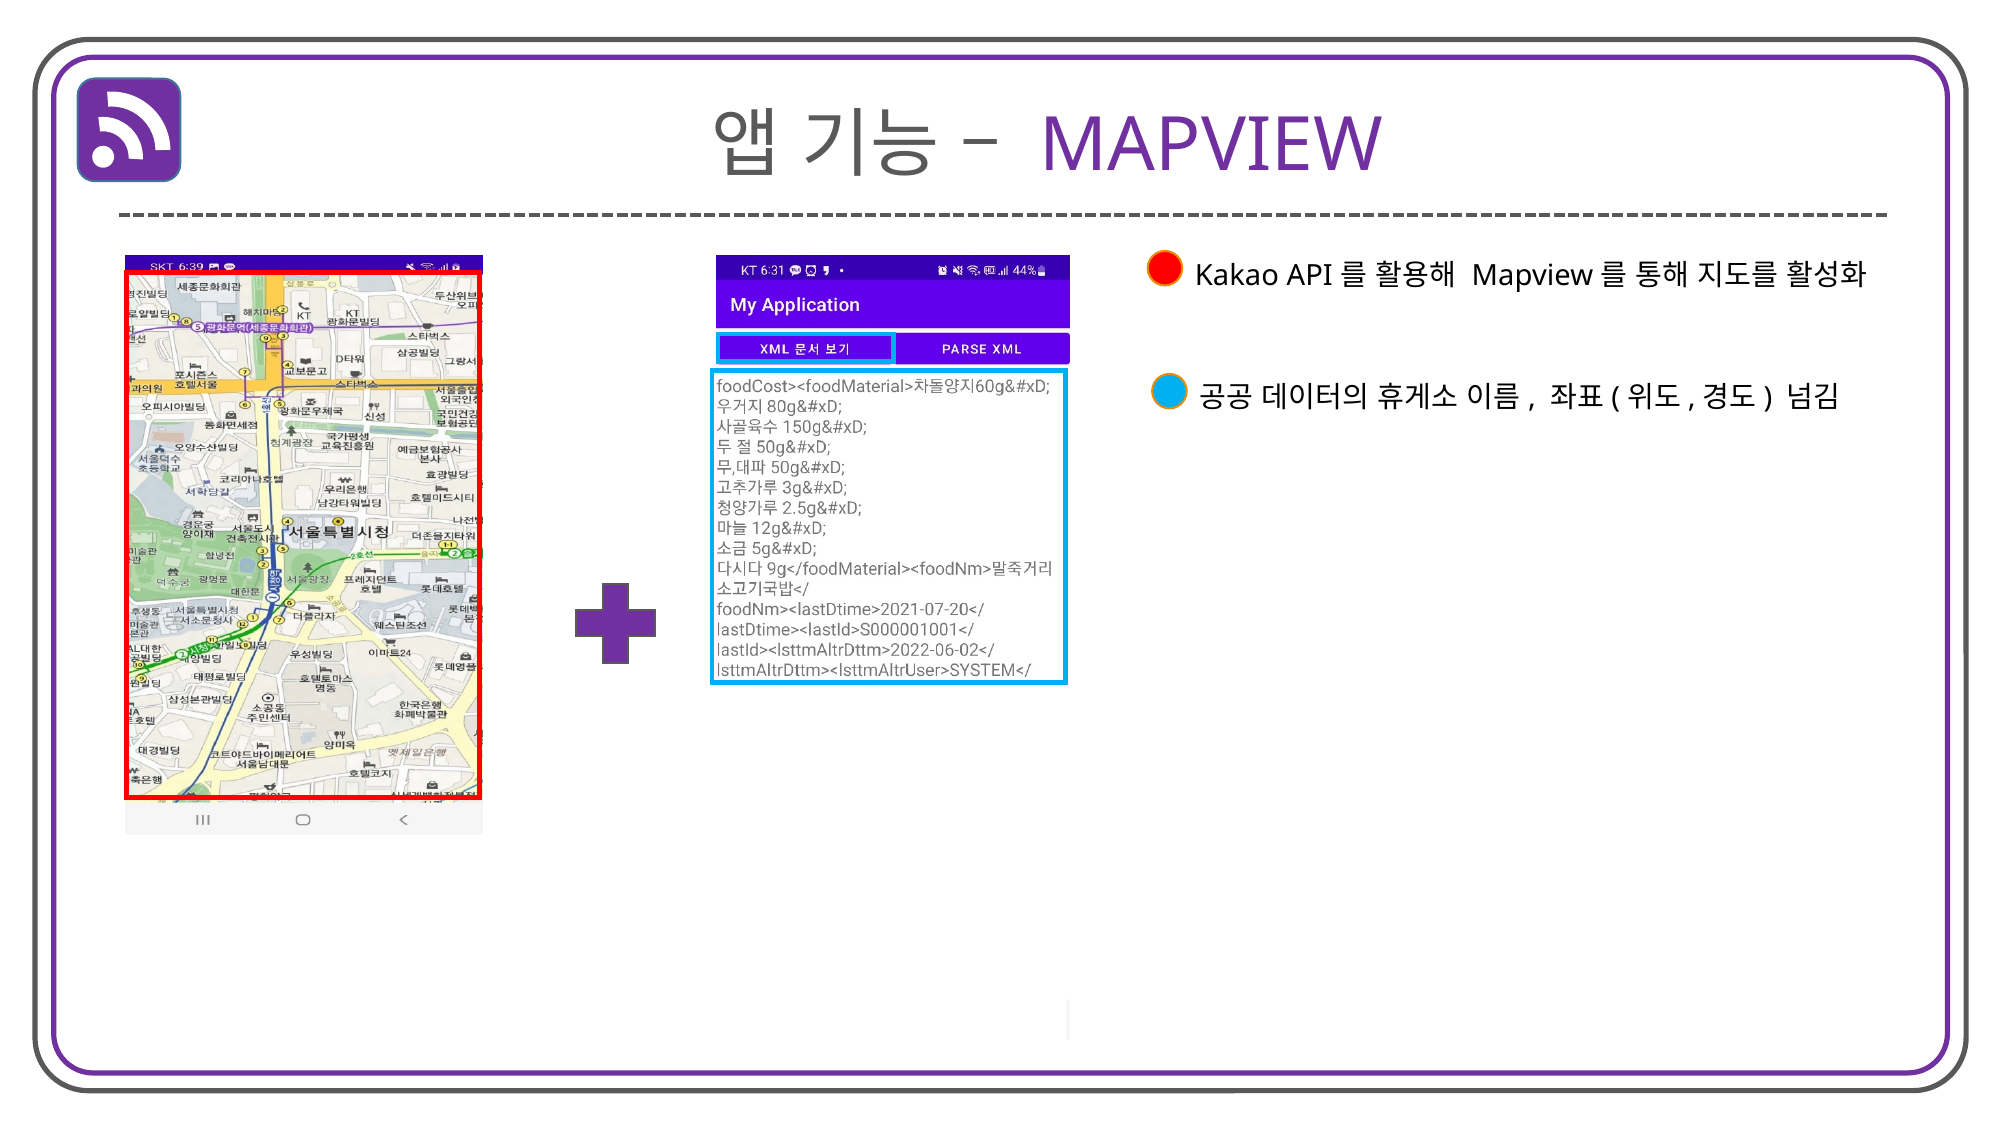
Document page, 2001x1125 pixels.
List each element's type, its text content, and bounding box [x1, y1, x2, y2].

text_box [1147, 248, 1947, 300]
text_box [52, 78, 181, 210]
text_box [856, 194, 2000, 338]
text_box [575, 583, 656, 664]
text_box [33, 38, 1968, 1092]
text_box [52, 56, 1949, 1075]
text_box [125, 255, 483, 836]
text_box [697, 255, 1070, 1049]
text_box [1152, 371, 1951, 422]
text_box 앱 기능 – MAPVIEW [204, 88, 1891, 193]
